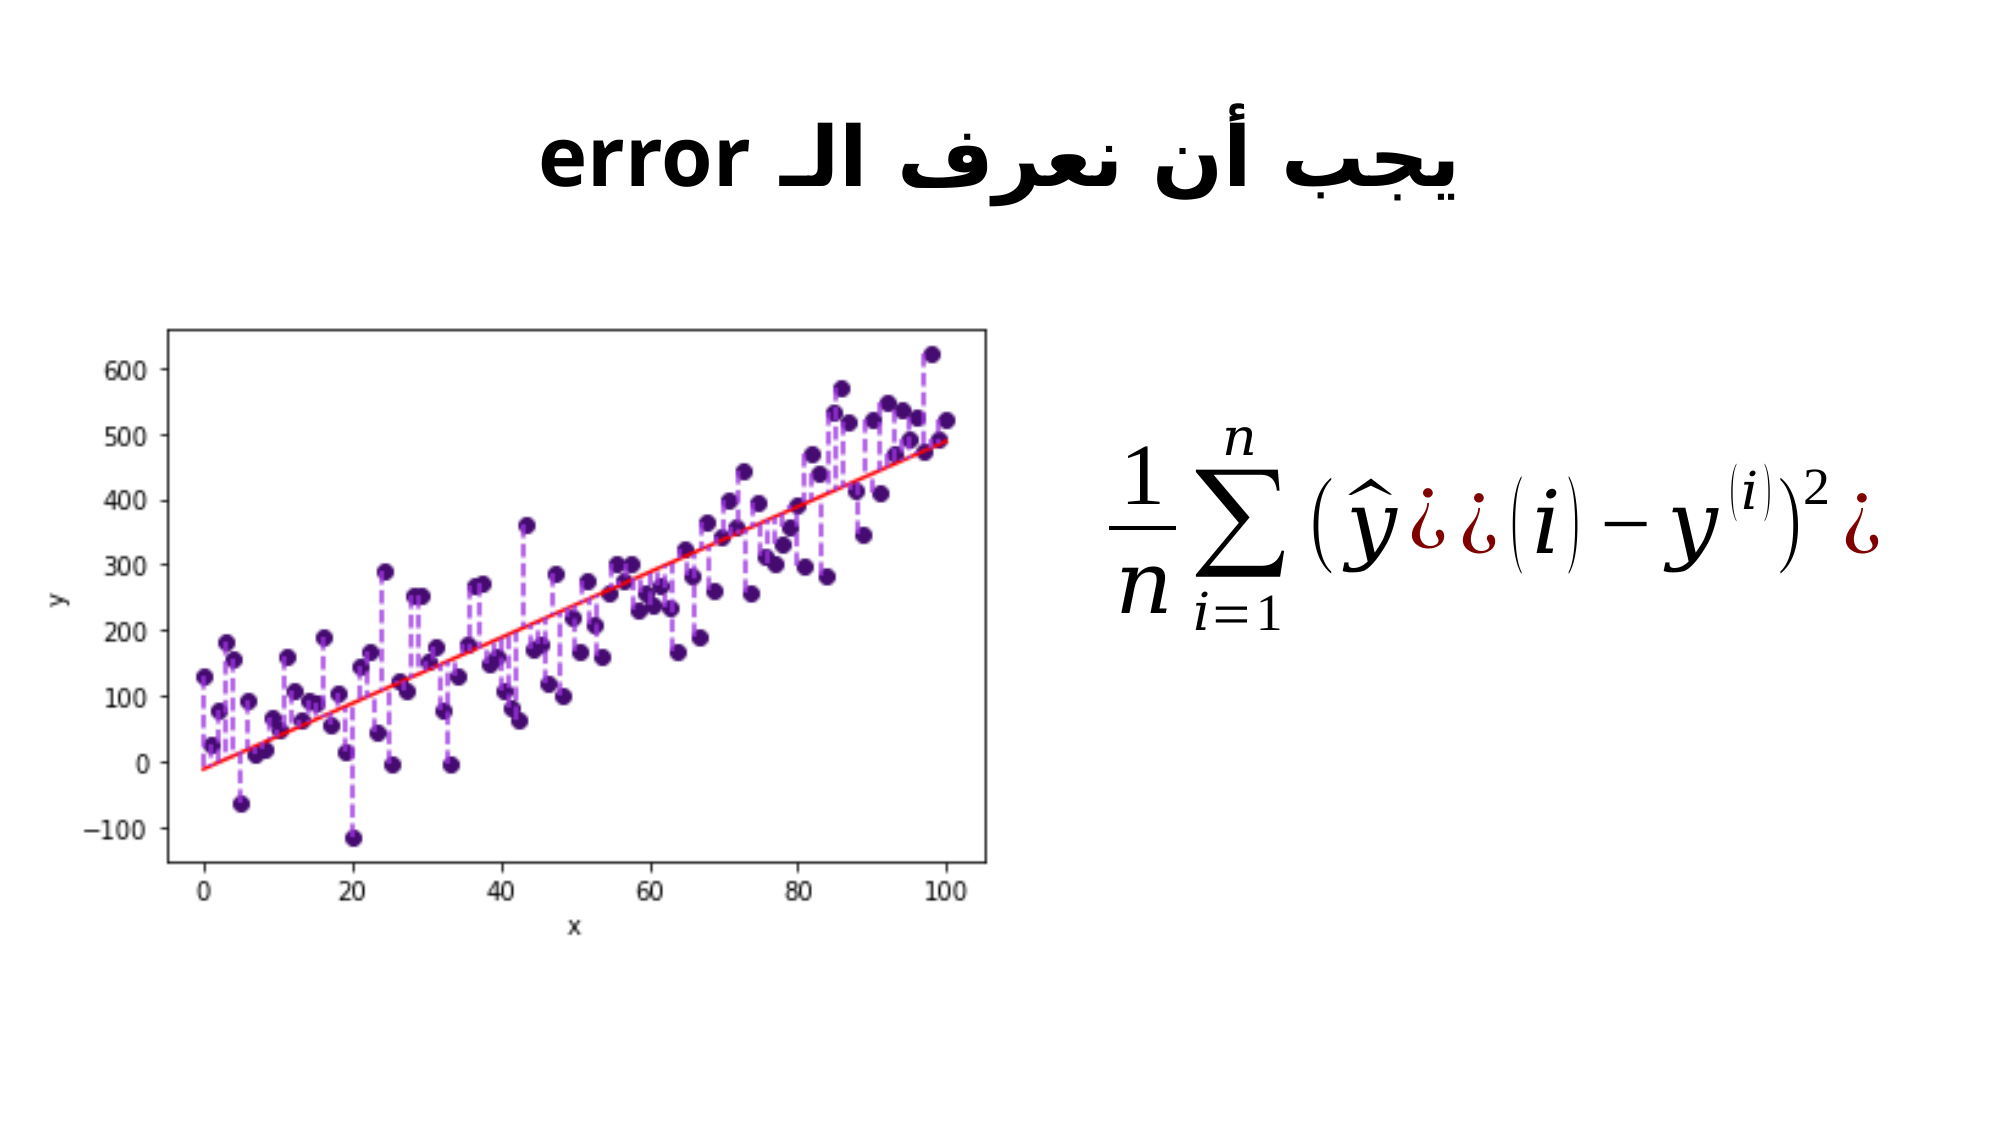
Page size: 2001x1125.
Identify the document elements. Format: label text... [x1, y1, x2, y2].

text_box يجب أن نعرف الـ error [420, 96, 1580, 211]
picture [31, 315, 1000, 955]
